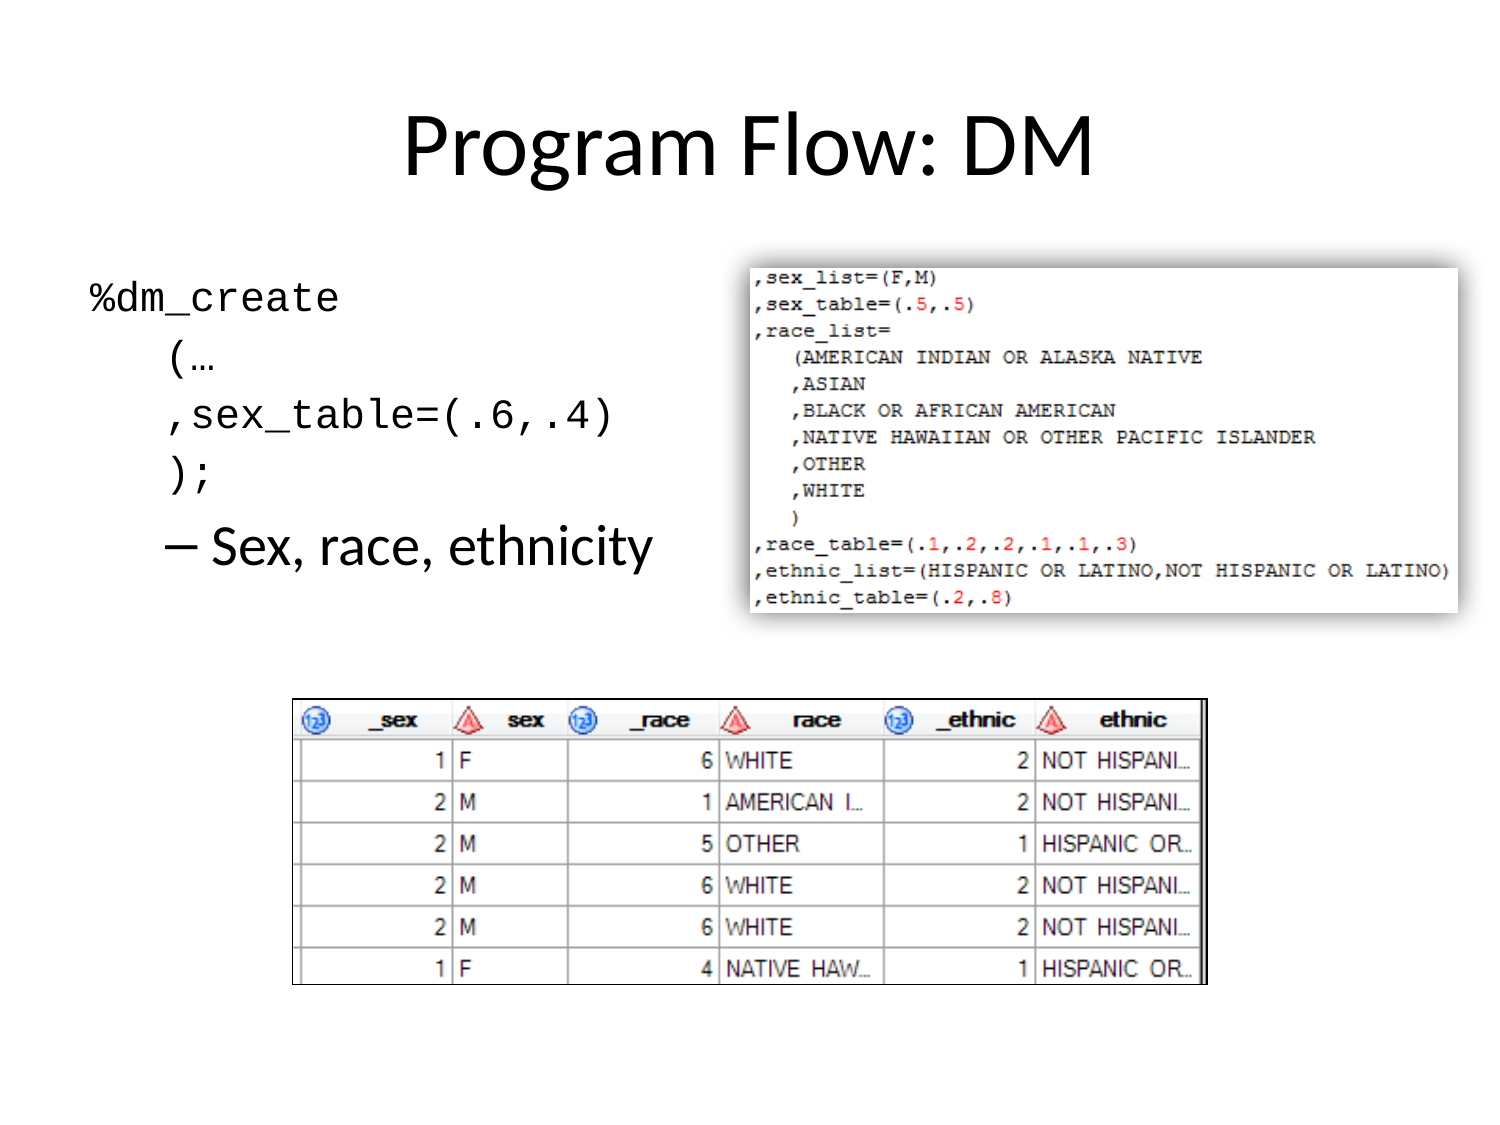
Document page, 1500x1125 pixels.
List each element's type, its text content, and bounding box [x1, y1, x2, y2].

title Program Flow: DM [75, 45, 1425, 233]
picture [293, 699, 1207, 984]
picture [749, 268, 1458, 613]
list %dm_create (… ,sex_table=(.6,.4) ); Sex, race, ethnicity [75, 262, 1425, 1088]
